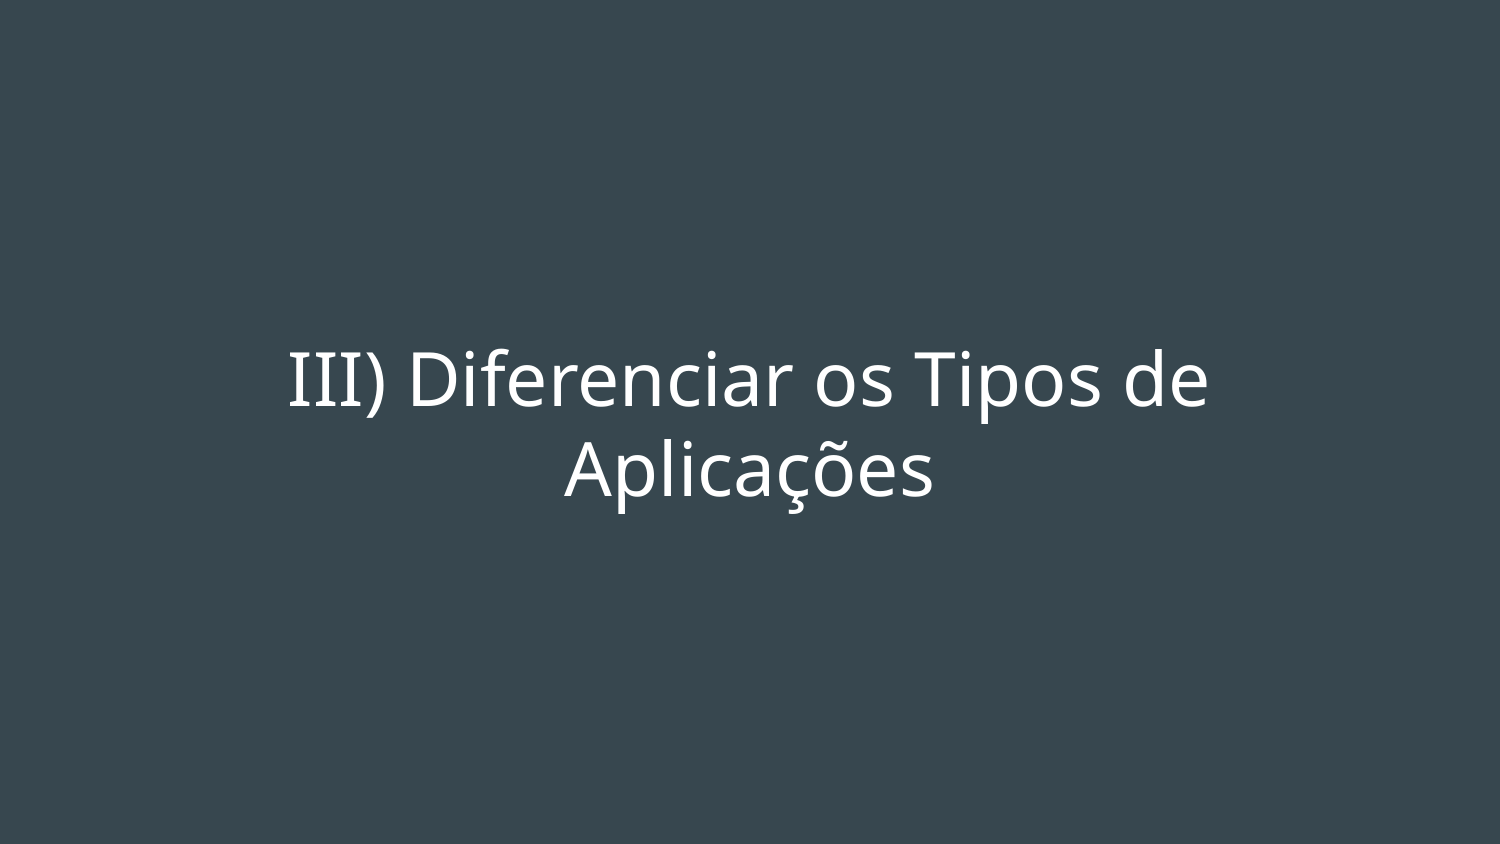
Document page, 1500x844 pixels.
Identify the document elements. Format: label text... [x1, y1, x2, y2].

title III) Diferenciar os Tipos de Aplicações [105, 351, 1394, 493]
